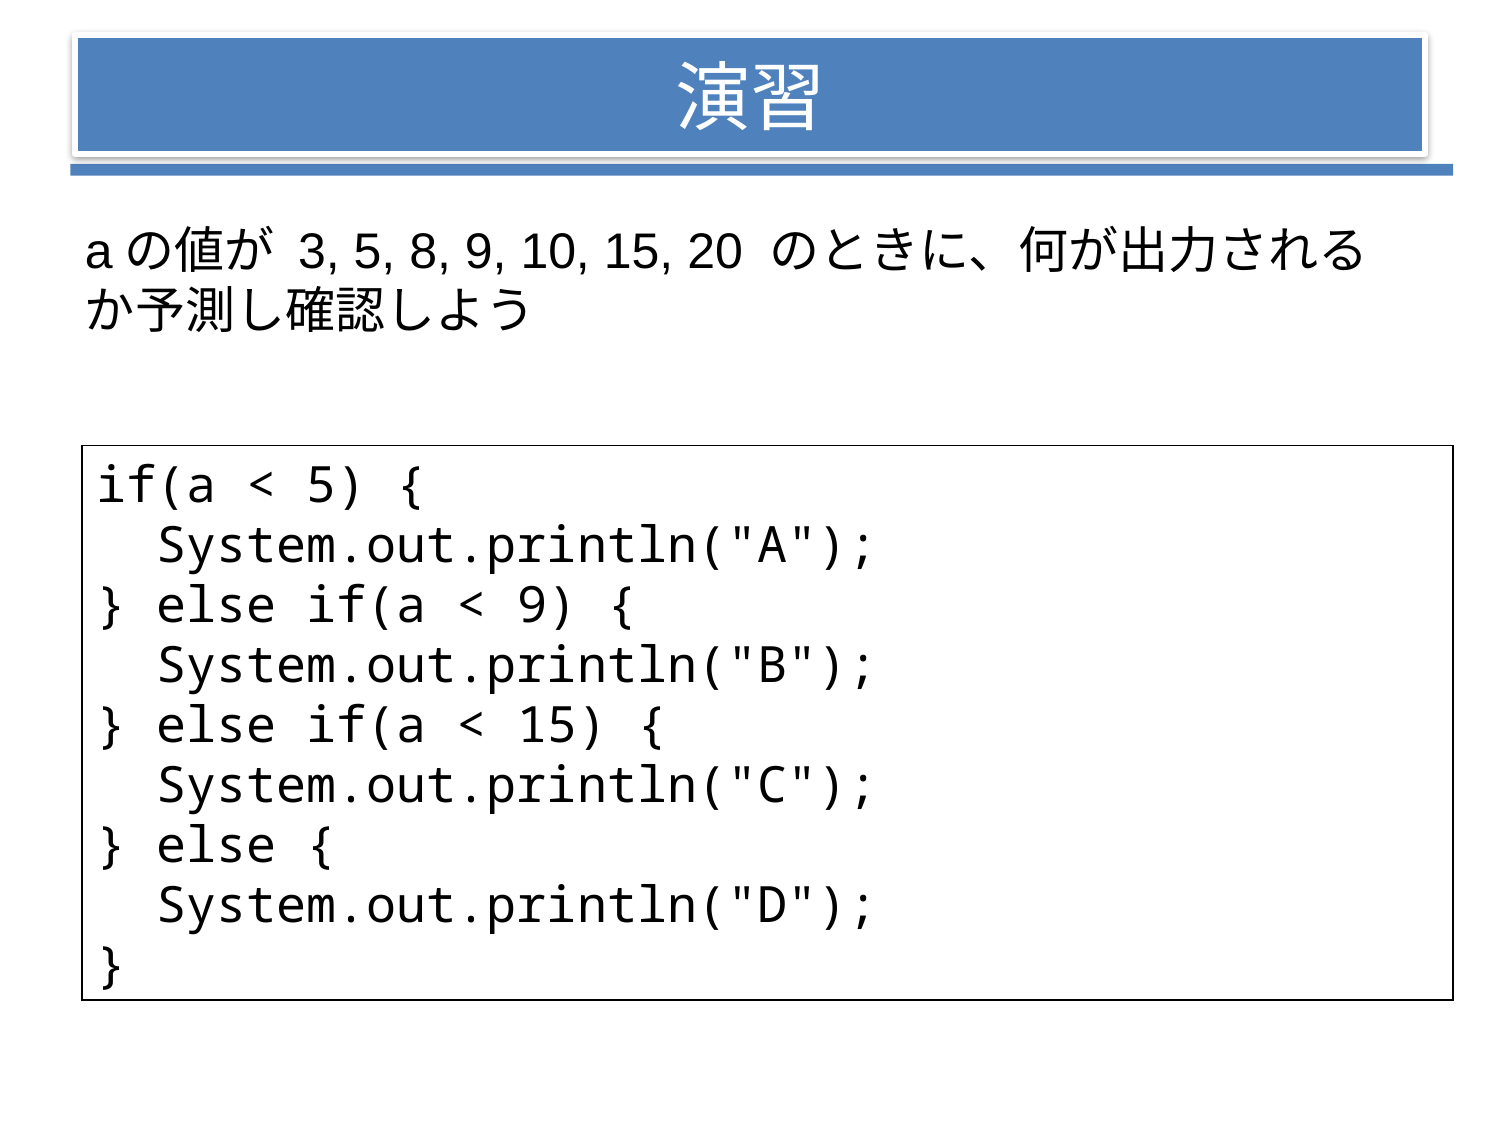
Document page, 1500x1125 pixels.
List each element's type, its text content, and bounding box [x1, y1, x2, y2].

text_box if(a < 5) { System.out.println("A"); } else if(a < 9) { System.out.println("B"); } else if(a < 15) { System.out.println("C"); } else { System.out.println("D"); } [82, 445, 1454, 1000]
text_box aの値が 3, 5, 8, 9, 10, 15, 20 のときに、何が出力されるか予測し確認しよう [70, 210, 1430, 346]
title 演習 [72, 32, 1428, 157]
